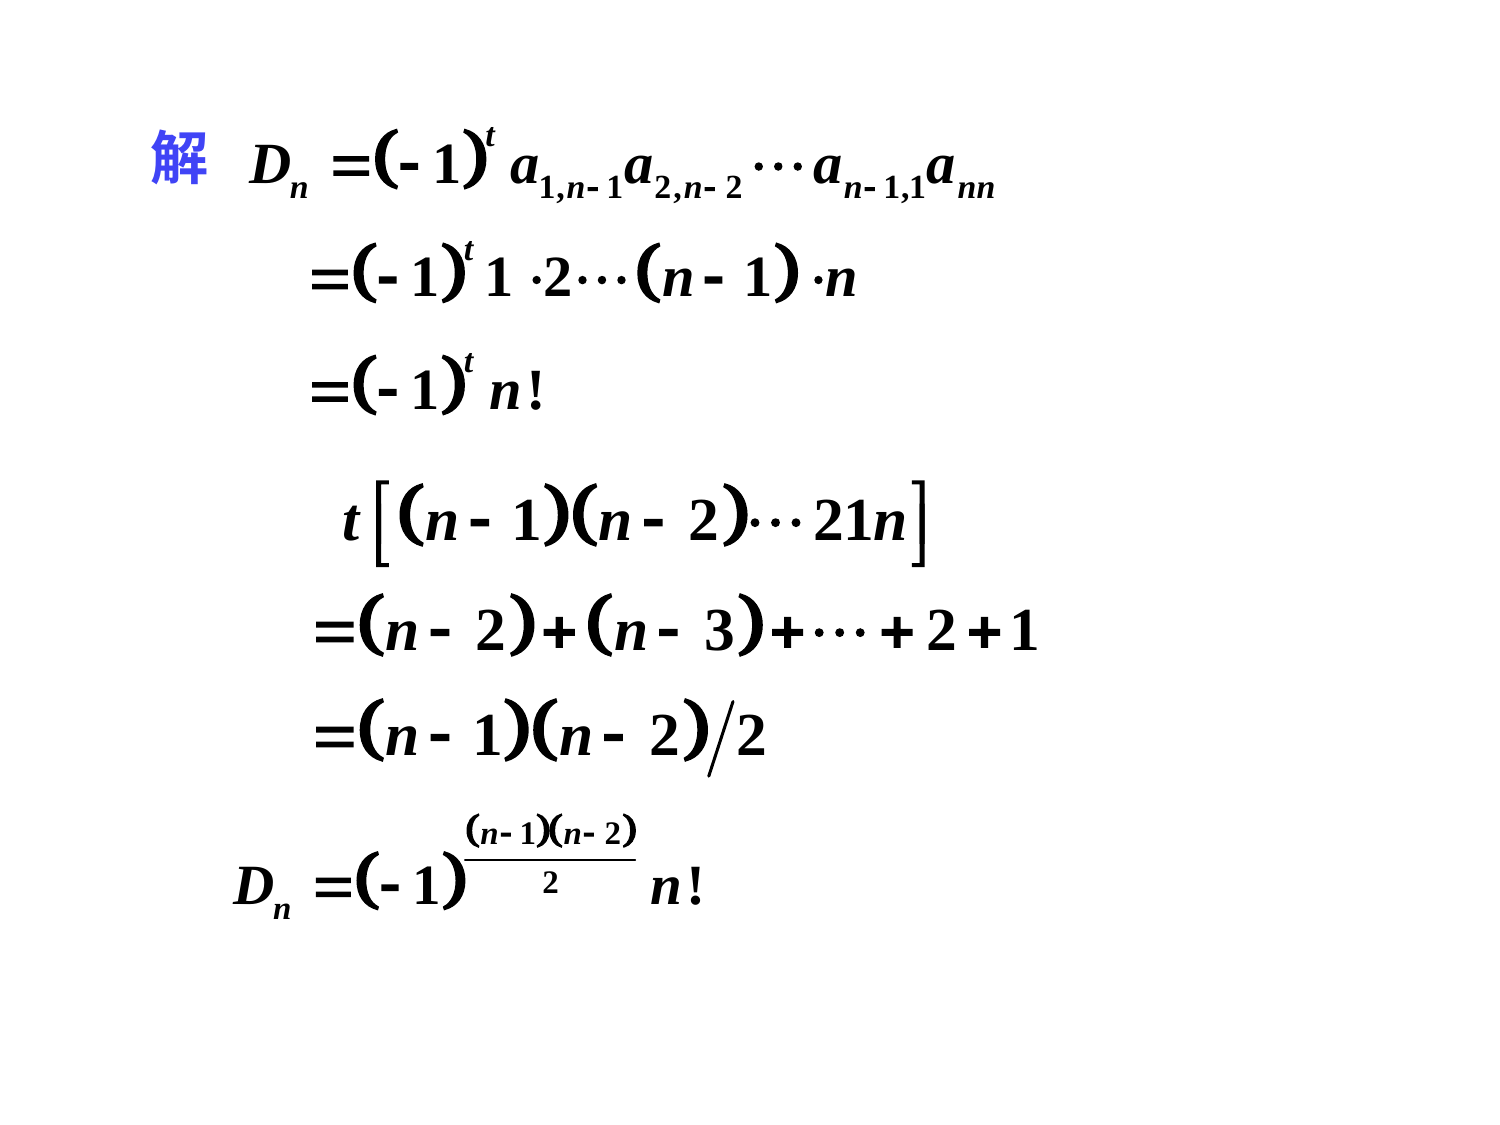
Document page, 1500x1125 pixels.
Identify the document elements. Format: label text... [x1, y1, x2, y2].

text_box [221, 804, 713, 938]
text_box 解 [136, 113, 225, 199]
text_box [300, 466, 1050, 788]
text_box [237, 106, 1008, 444]
